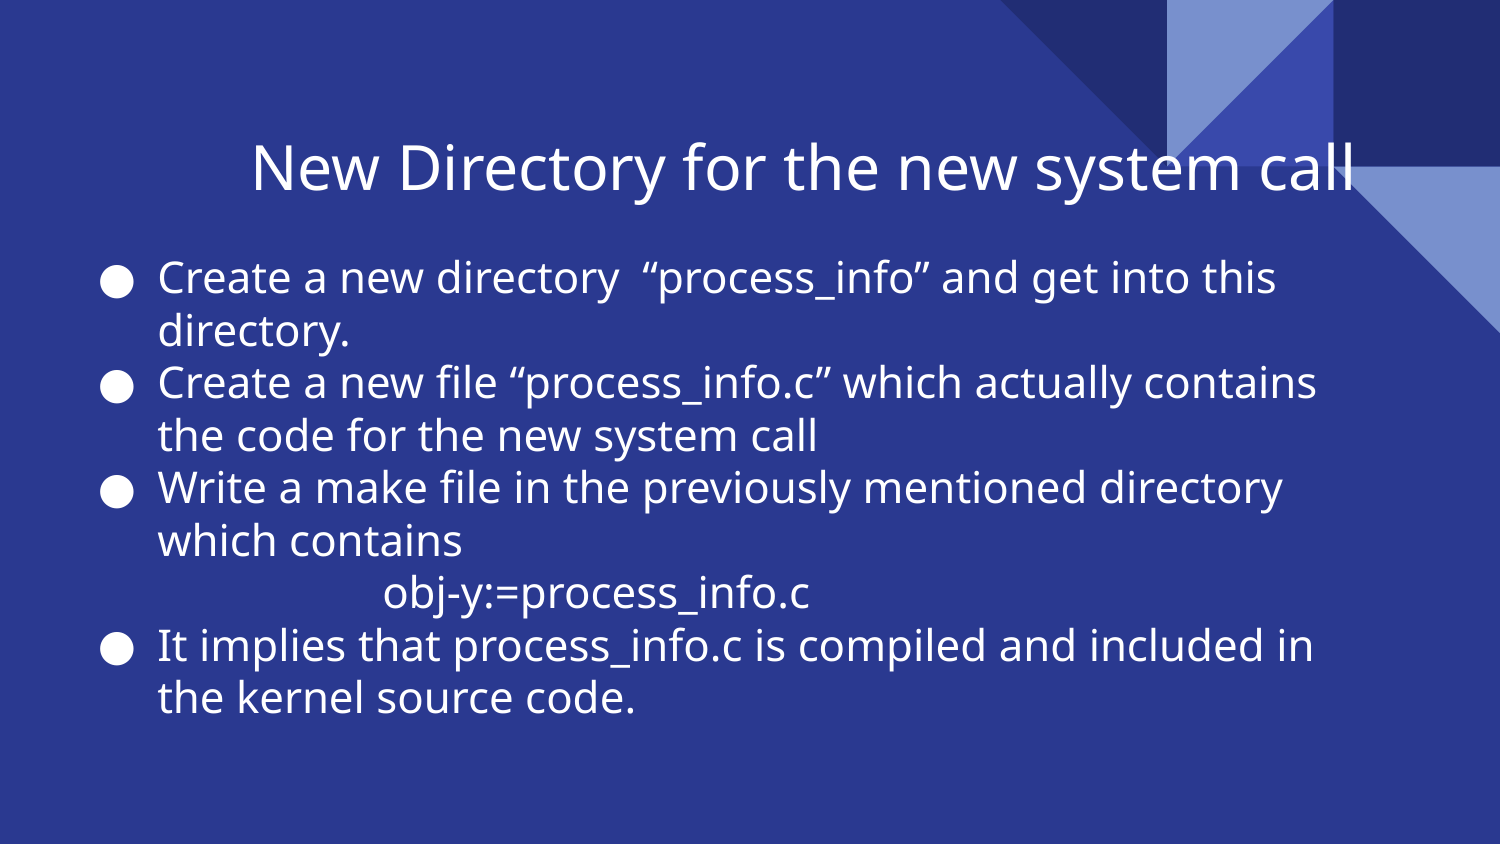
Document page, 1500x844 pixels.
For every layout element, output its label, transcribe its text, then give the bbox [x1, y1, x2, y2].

subtitle Create a new directory “process_info” and get into this directory. Create a new file “process_info.c” which actually contains the code for the new system call Write a make file in the previously mentioned directory which contains obj-y:=process_info.c It implies that process_info.c is compiled and included in the kernel source code. [67, 235, 1382, 301]
title New Directory for the new system call [85, 69, 1435, 219]
